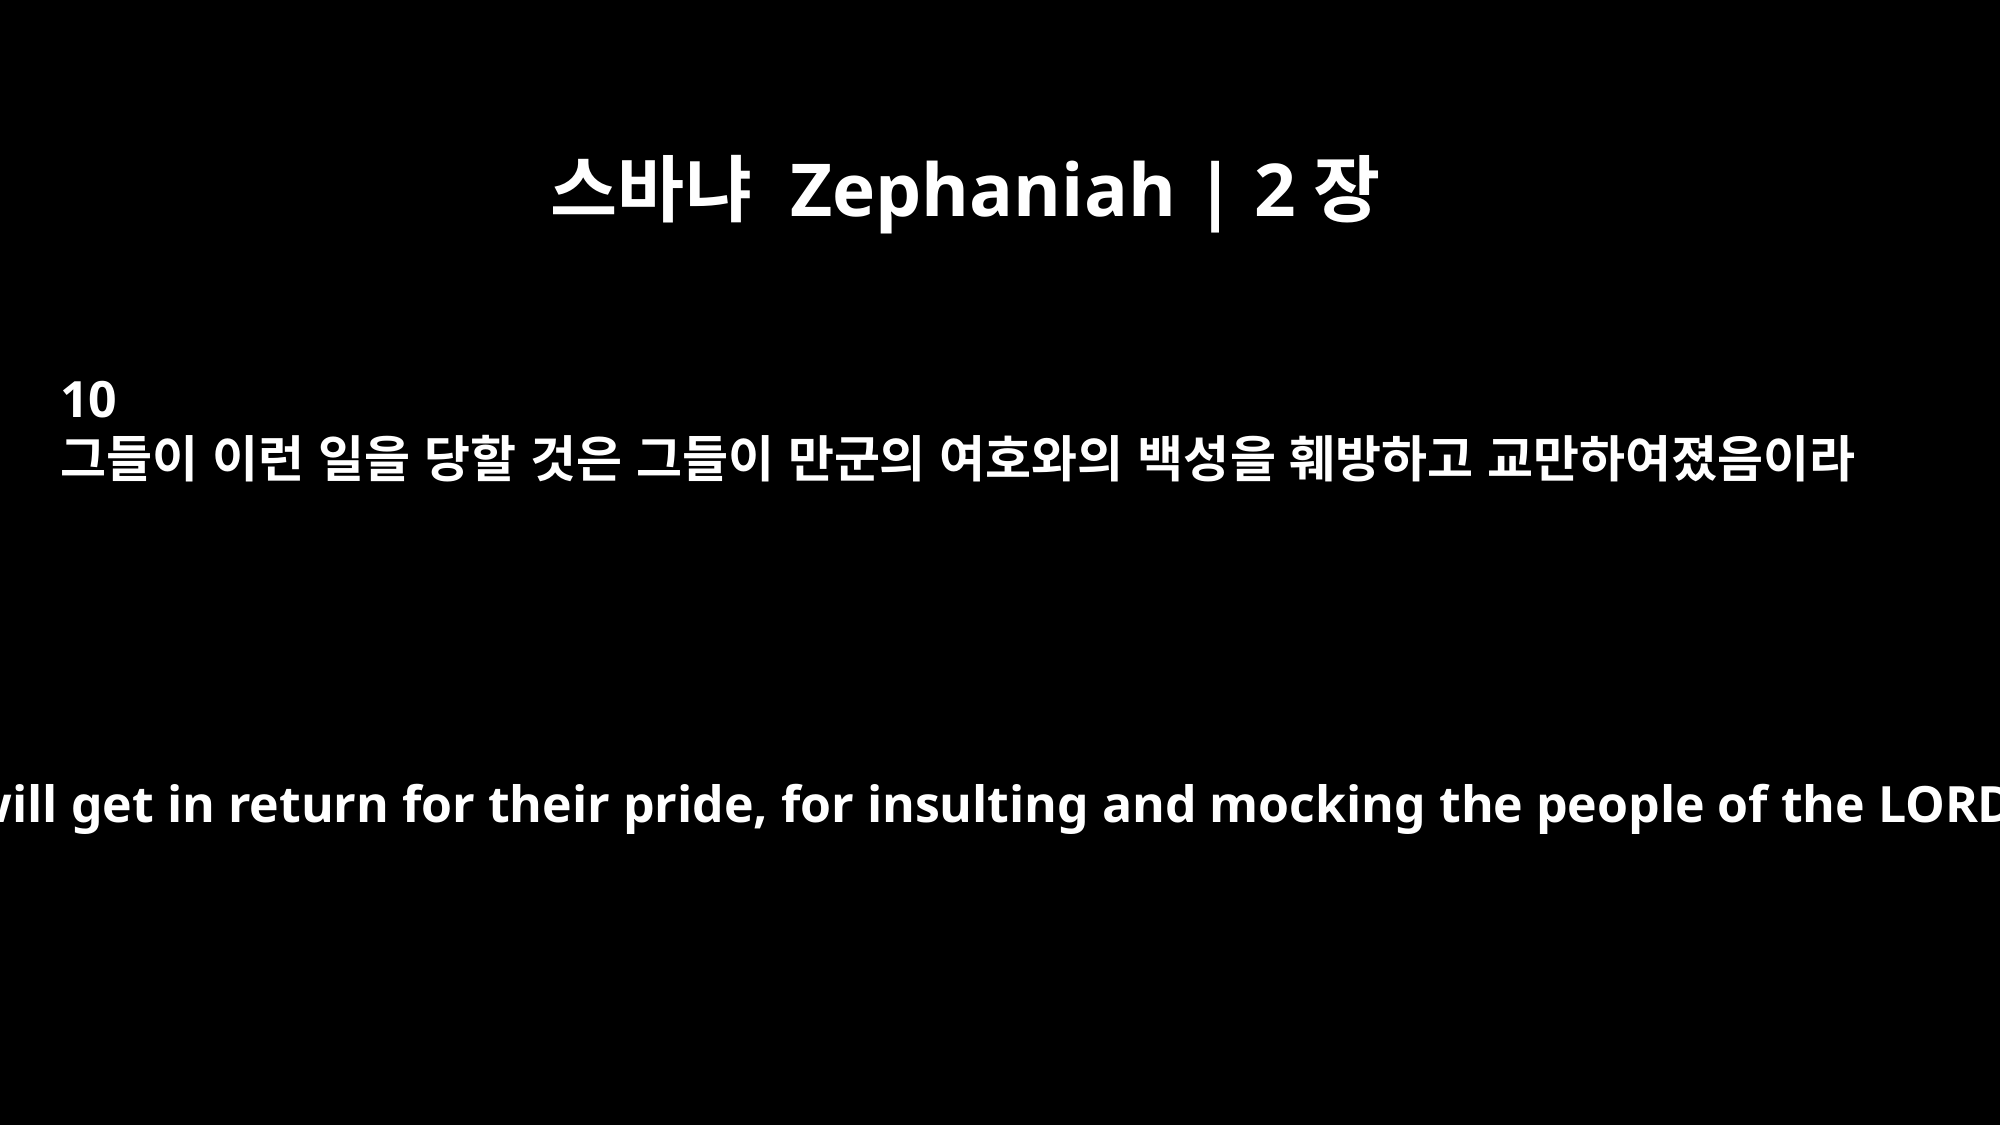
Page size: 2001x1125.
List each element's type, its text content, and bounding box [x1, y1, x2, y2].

text_box 스바냐 Zephaniah | 2장 [535, 136, 1397, 239]
text_box This is what they will get in return for their pride, for insulting and mocking the people of the LORD Almighty. [0, 764, 2000, 840]
text_box 10 그들이 이런 일을 당할 것은 그들이 만군의 여호와의 백성을 훼방하고 교만하여졌음이라 [45, 359, 1872, 495]
